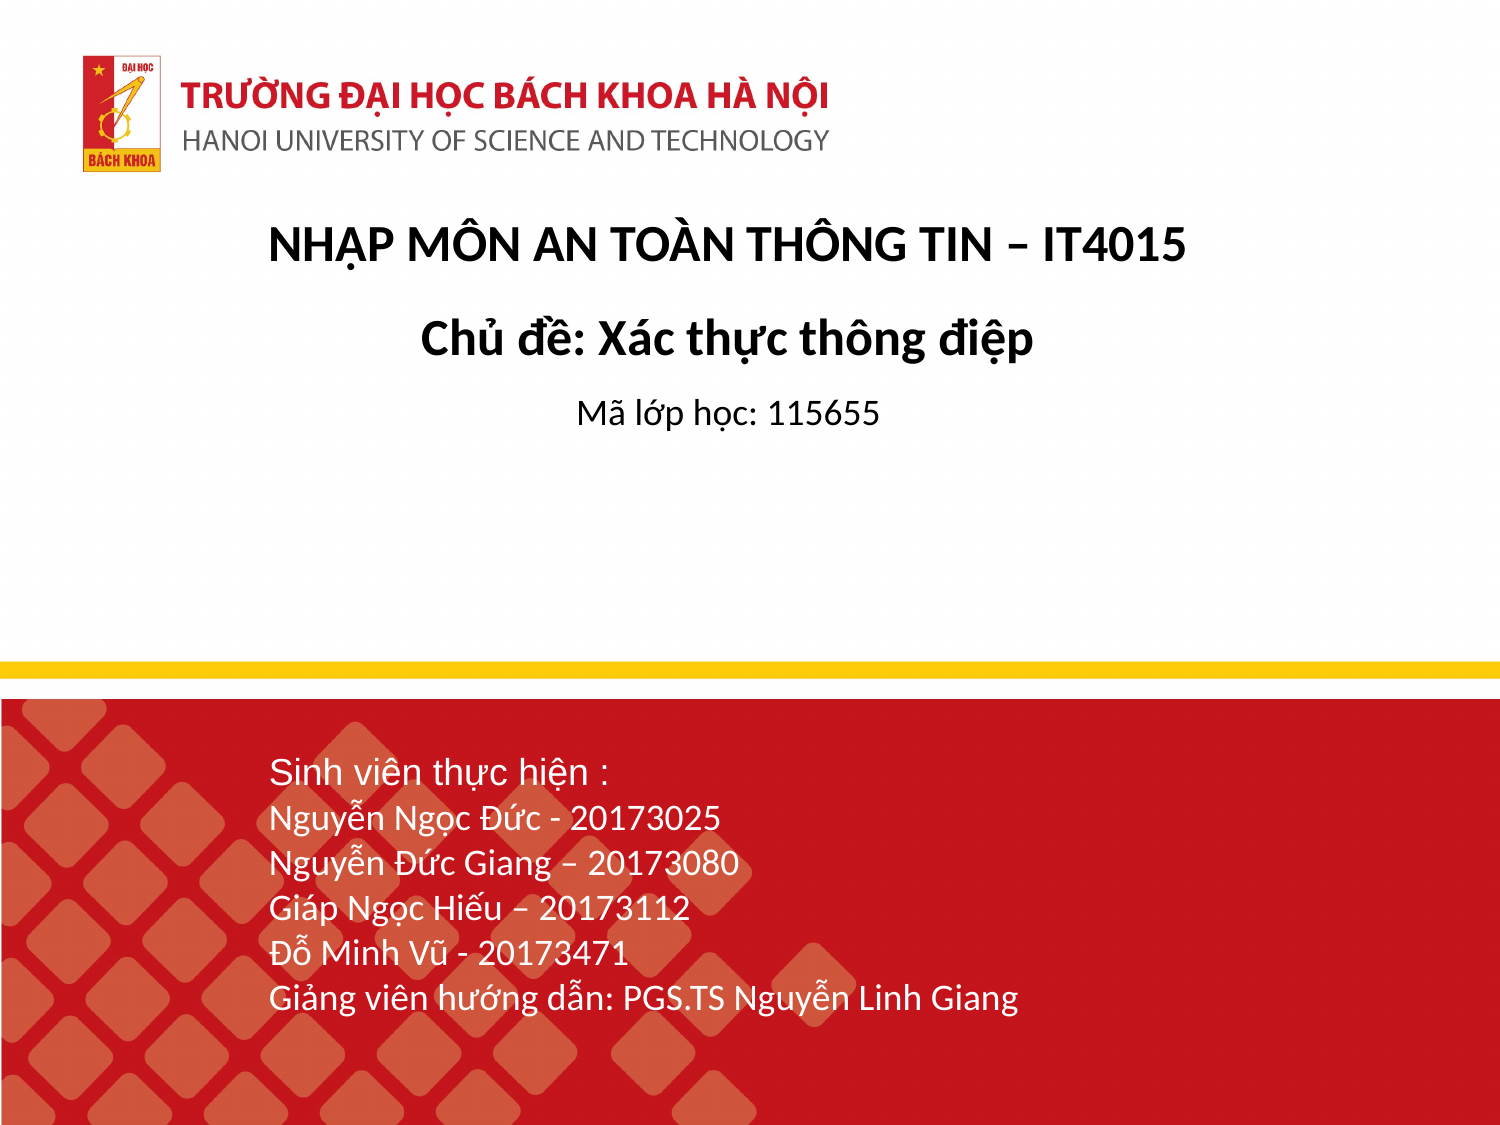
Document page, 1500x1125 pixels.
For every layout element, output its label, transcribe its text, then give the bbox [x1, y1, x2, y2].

text_box NHẬP MÔN AN TOÀN THÔNG TIN – IT4015 Chủ đề: Xác thực thông điệp Mã lớp học: 115655 Sinh viên thực hiện : Nguyễn Ngọc Đức - 20173025 Nguyễn Đức Giang – 20173080 Giáp Ngọc Hiếu – 20173112 Đỗ Minh Vũ - 20173471 Giảng viên hướng dẫn: PGS.TS Nguyễn Linh Giang [253, 202, 1203, 1116]
picture [0, 0, 1500, 1125]
